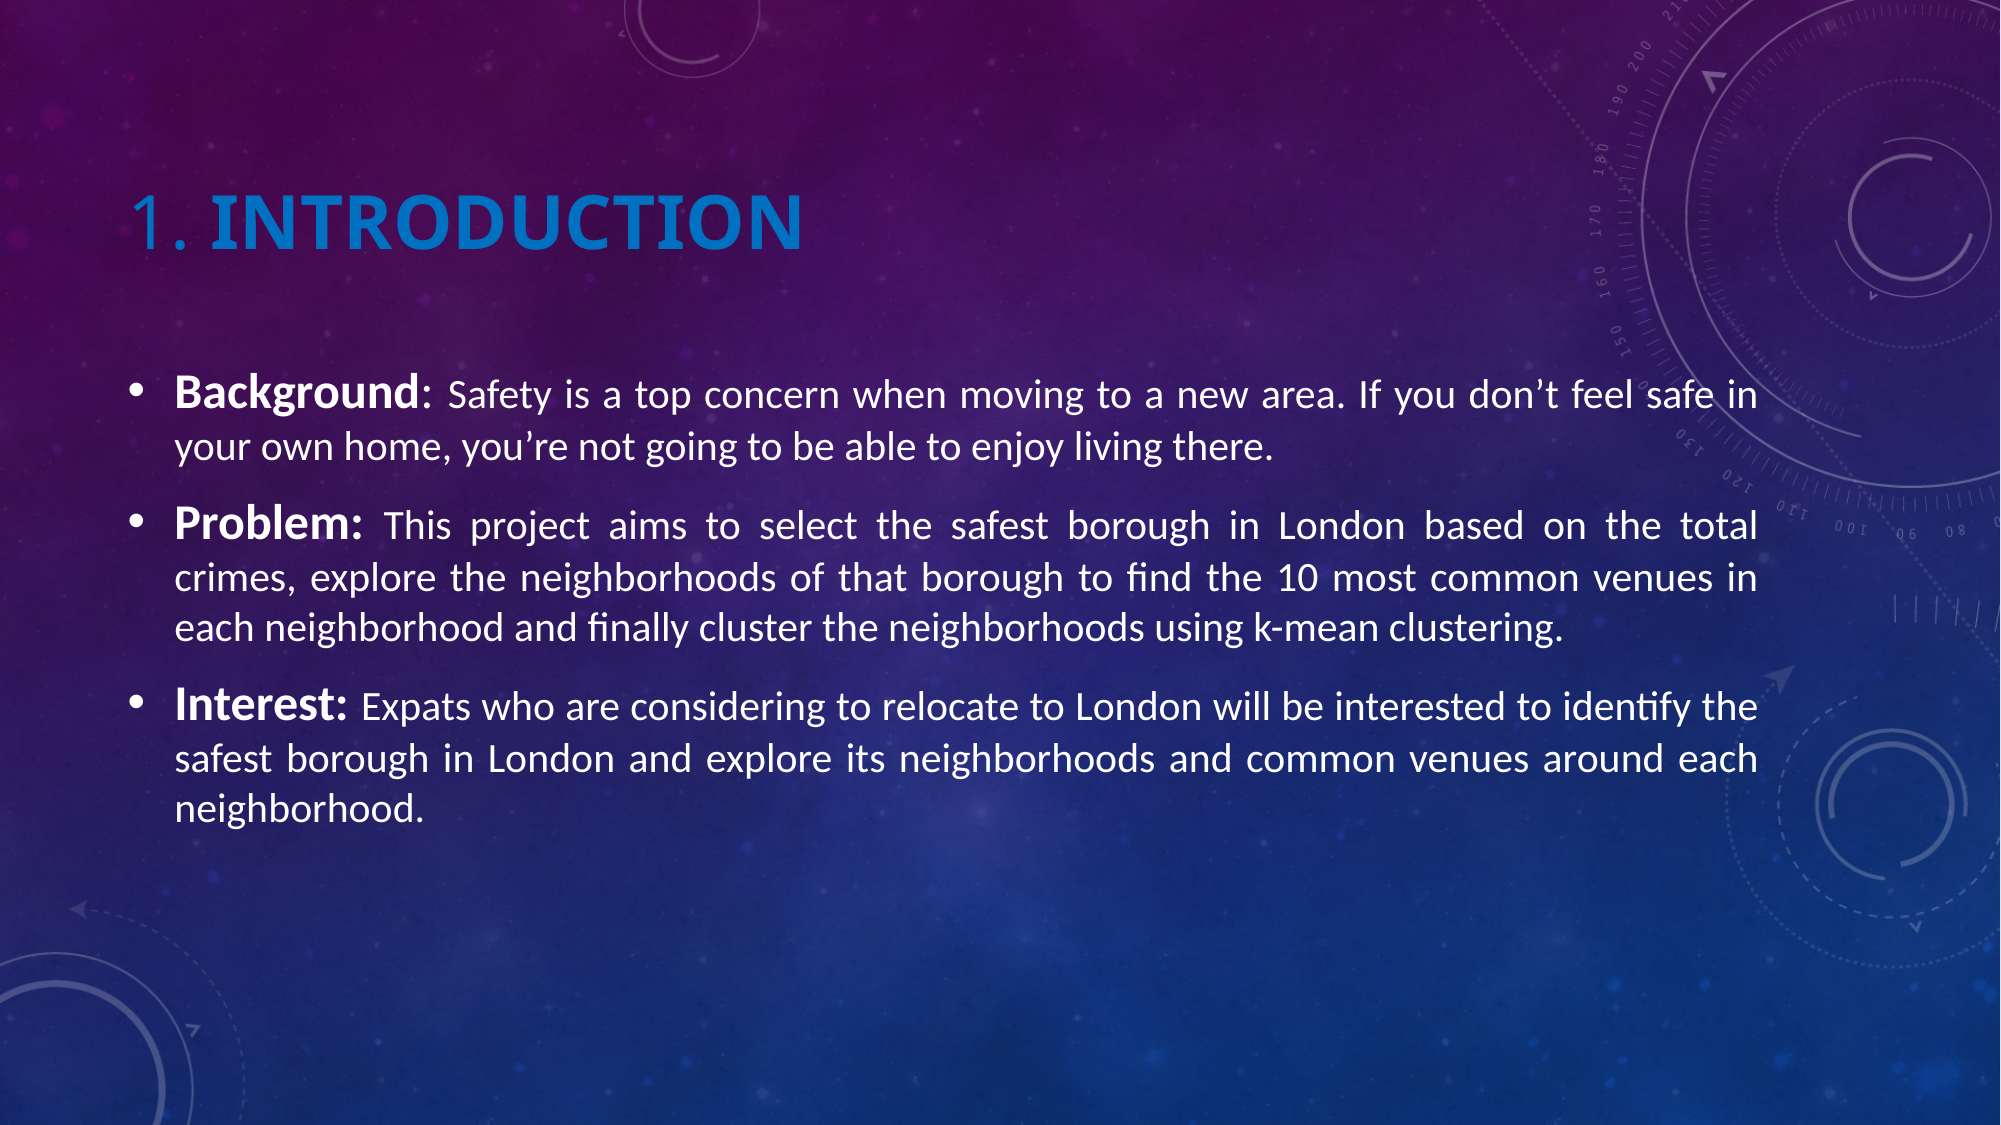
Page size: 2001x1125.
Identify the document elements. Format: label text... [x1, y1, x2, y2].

list Background: Safety is a top concern when moving to a new area. If you don’t feel safe in your own home, you’re not going to be able to enjoy living there. Problem: This project aims to select the safest borough in London based on the total crimes, explore the neighborhoods of that borough to find the 10 most common venues in each neighborhood and finally cluster the neighborhoods using k-mean clustering. Interest: Expats who are considering to relocate to London will be interested to identify the safest borough in London and explore its neighborhoods and common venues around each neighborhood. [112, 351, 1775, 950]
picture [0, 0, 2001, 1125]
title 1. INTRODUCTION [112, 99, 1775, 339]
